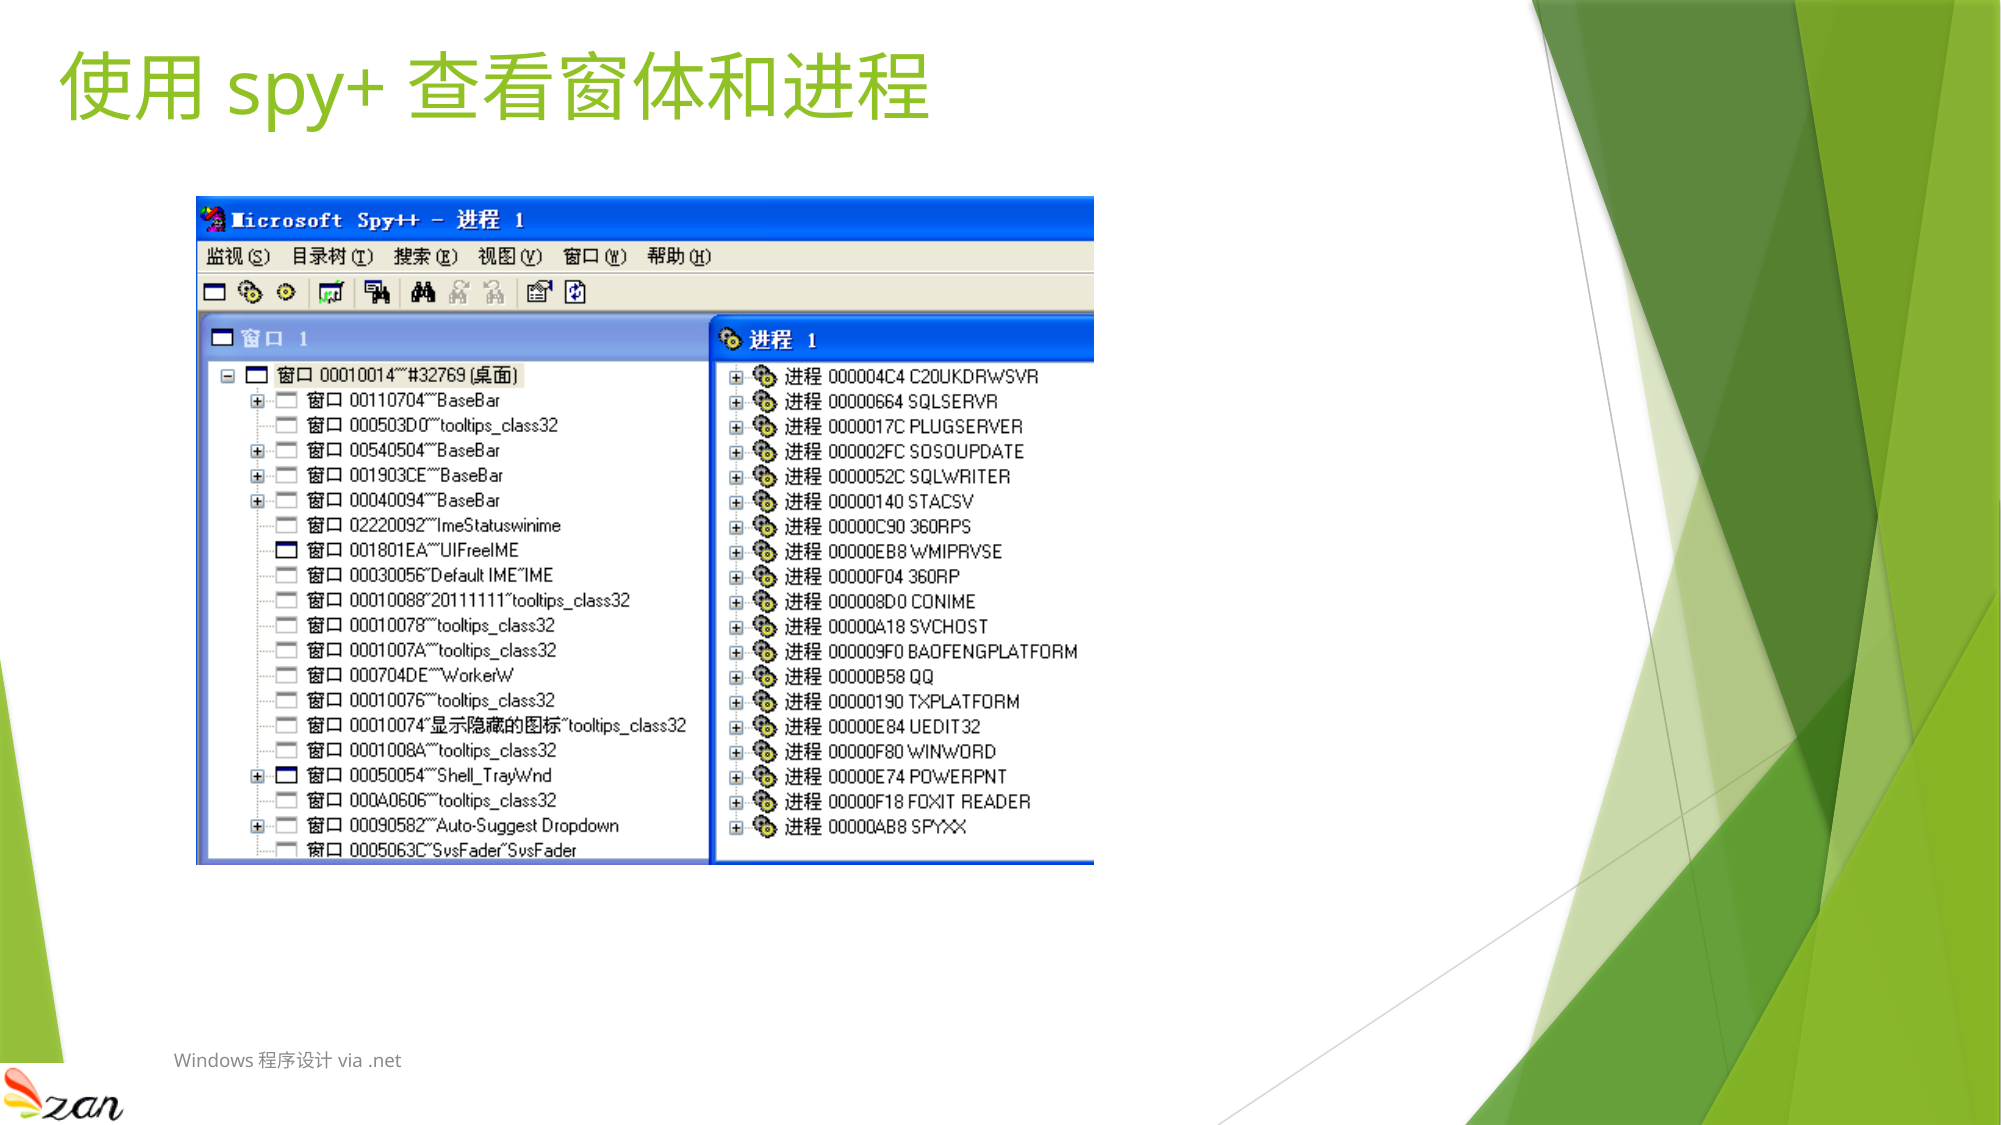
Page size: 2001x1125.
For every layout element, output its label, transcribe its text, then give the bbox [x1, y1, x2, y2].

picture [195, 195, 1094, 866]
picture [0, 1063, 128, 1125]
title 使用spy+查看窗体和进程 [43, 32, 971, 169]
footer Windows程序设计via .net [159, 1030, 436, 1091]
